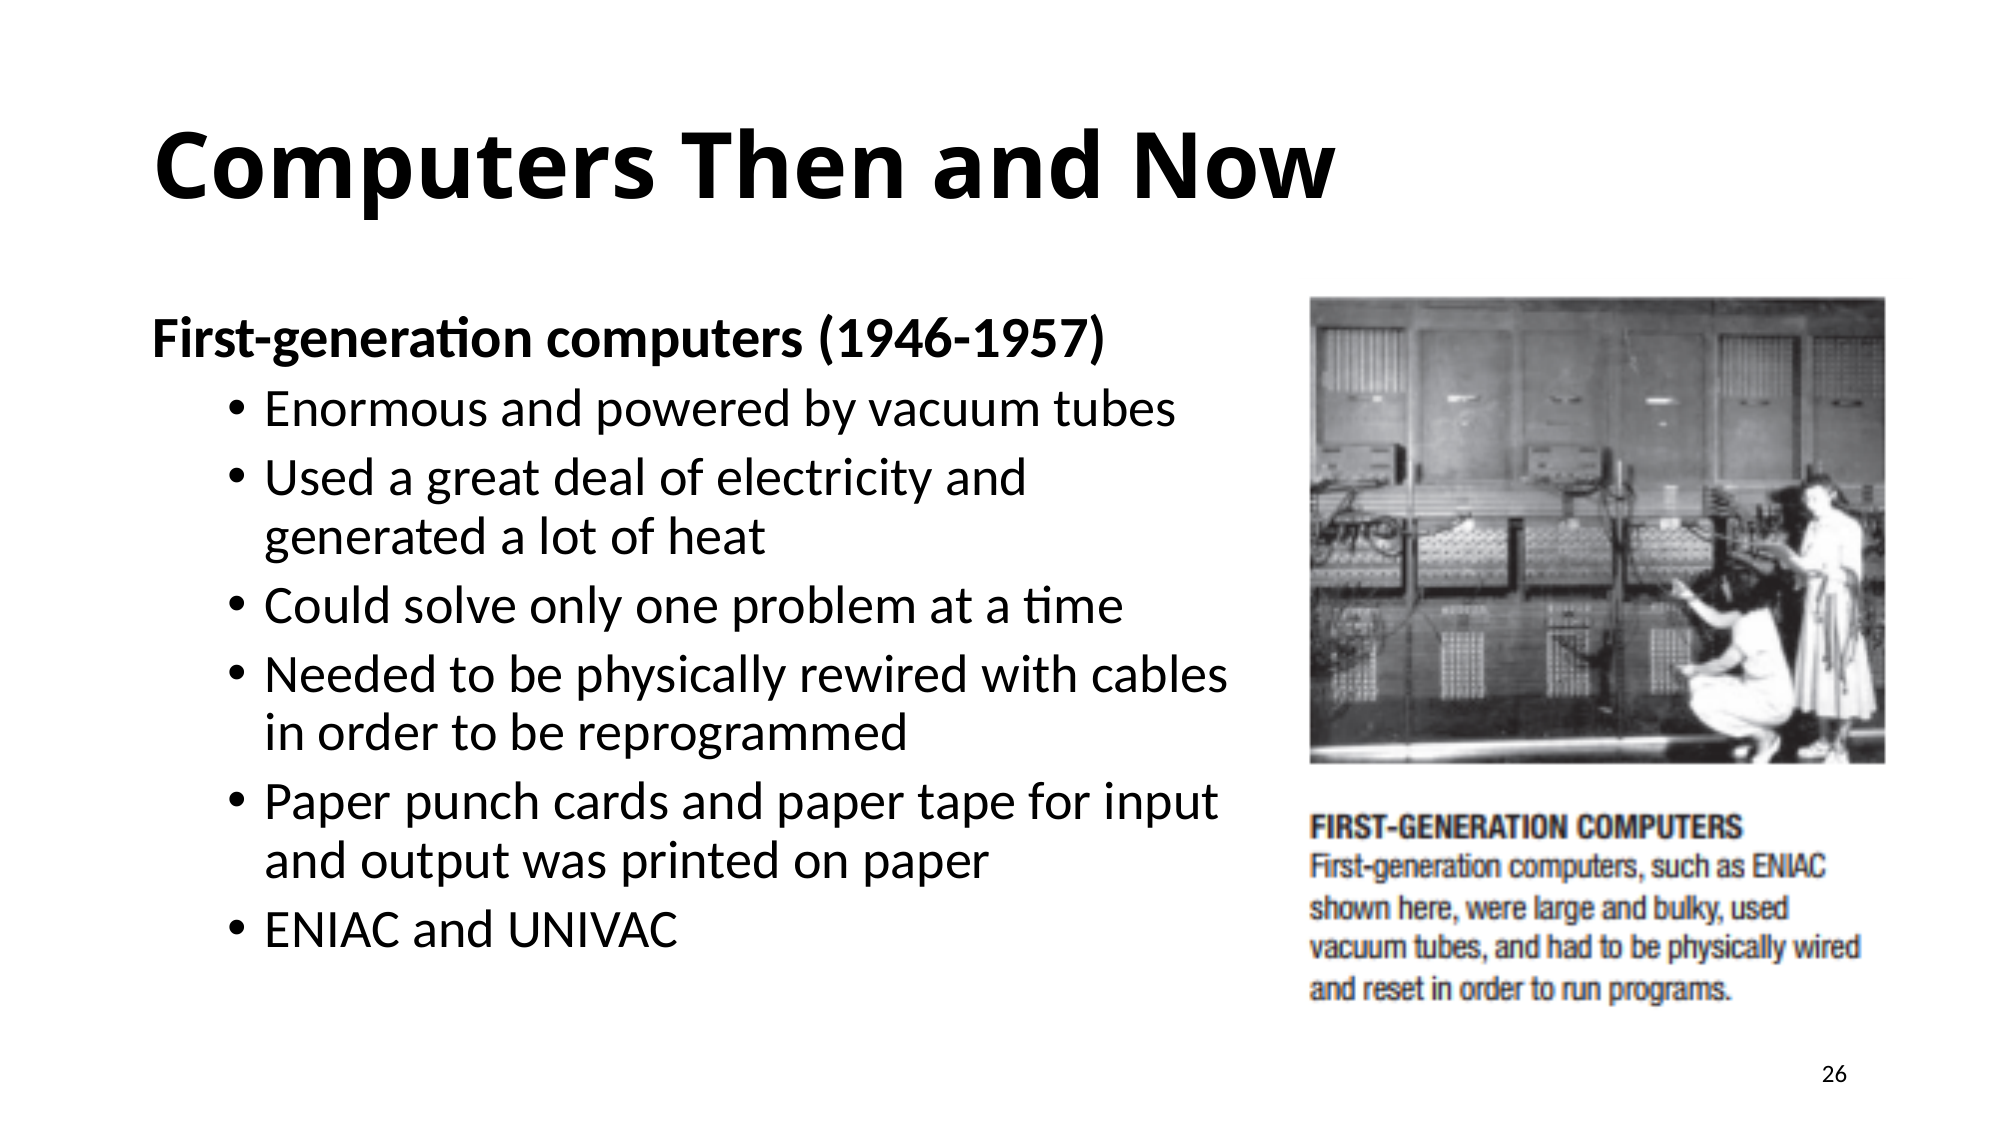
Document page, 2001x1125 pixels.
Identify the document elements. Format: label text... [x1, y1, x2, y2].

list First-generation computers (1946-1957) Enormous and powered by vacuum tubes Used a great deal of electricity and generated a lot of heat Could solve only one problem at a time Needed to be physically rewired with cables in order to be reprogrammed Paper punch cards and paper tape for input and output was printed on paper ENIAC and UNIVAC [137, 299, 1274, 1014]
title Computers Then and Now [137, 59, 1863, 278]
picture [1299, 277, 1913, 1028]
slide_number 26 [1412, 1042, 1863, 1103]
